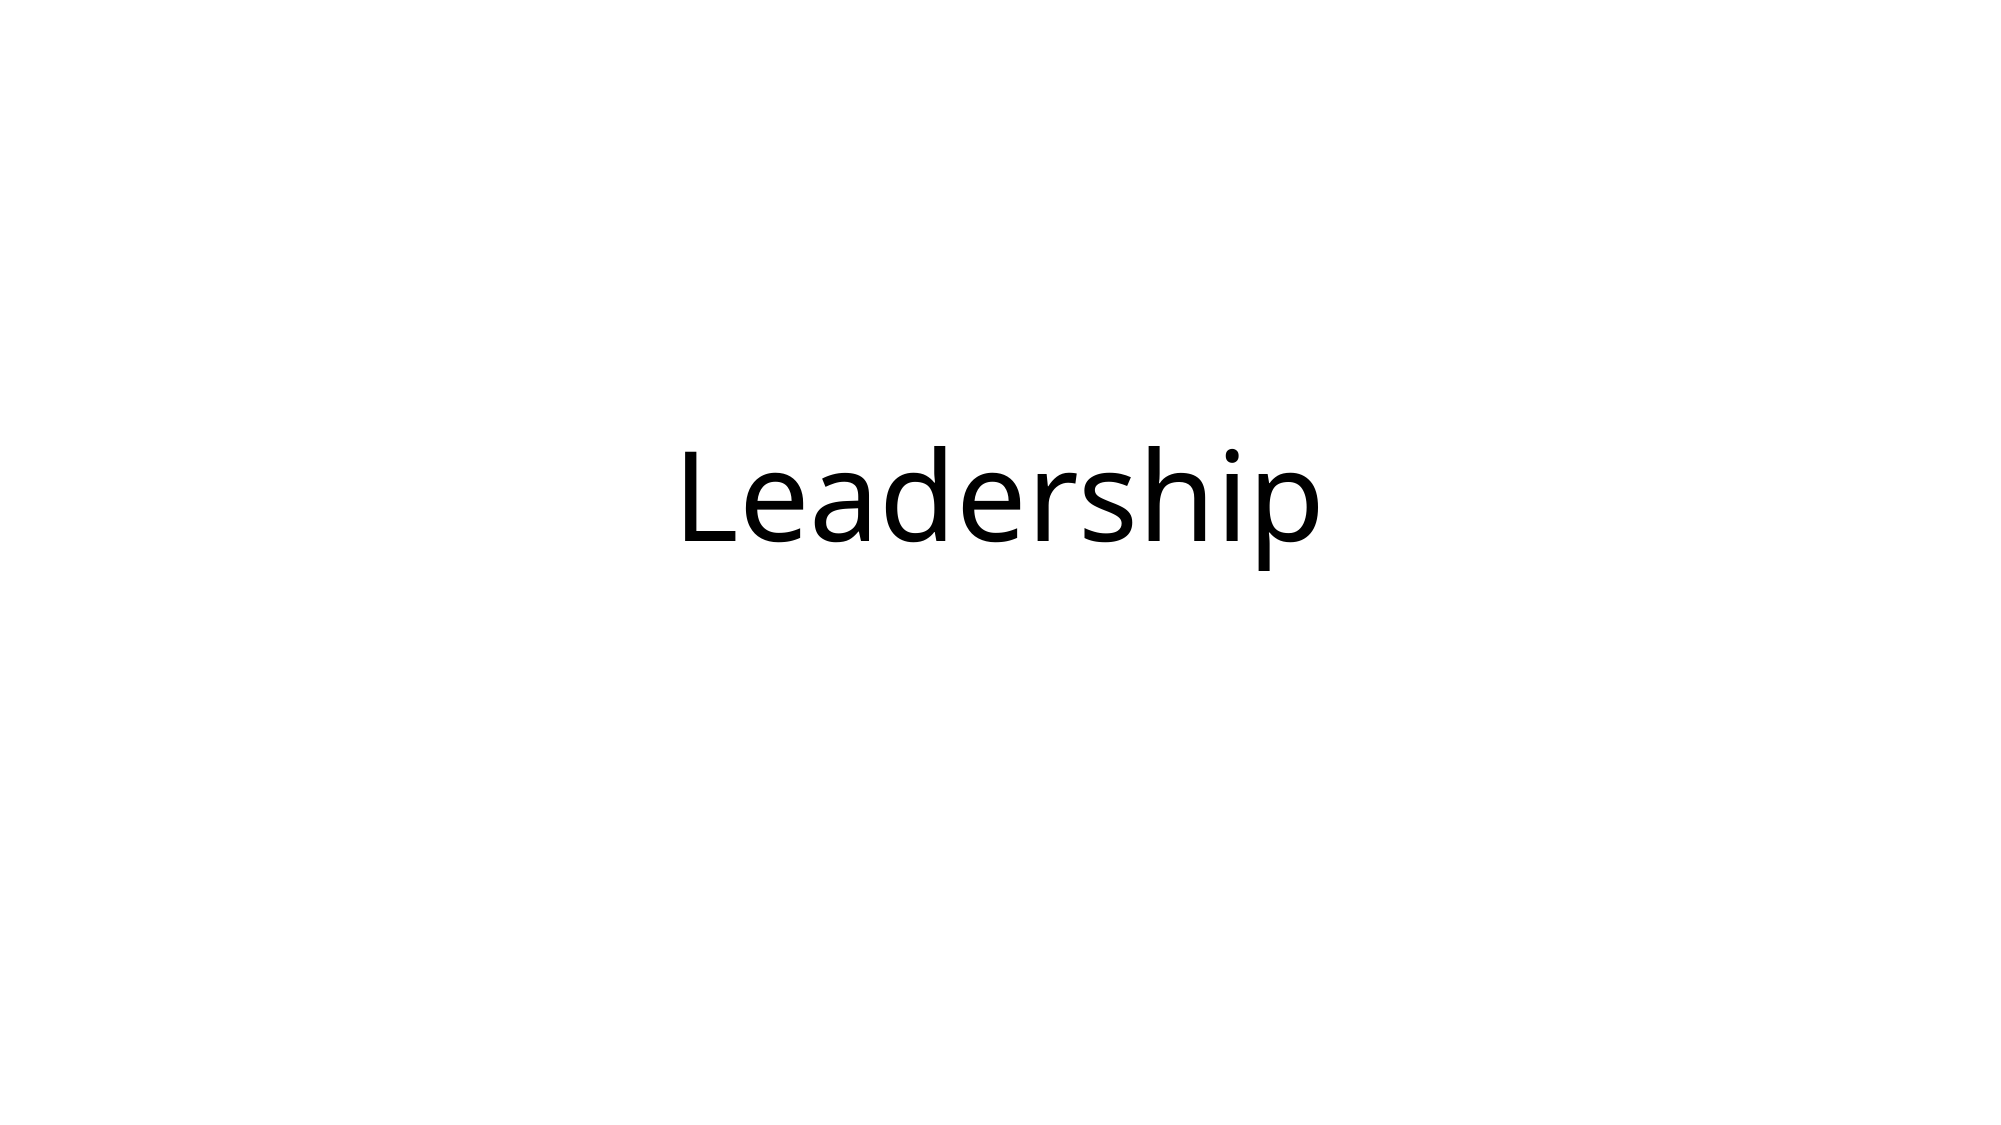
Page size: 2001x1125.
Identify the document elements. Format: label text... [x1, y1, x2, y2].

title Leadership [249, 184, 1750, 576]
